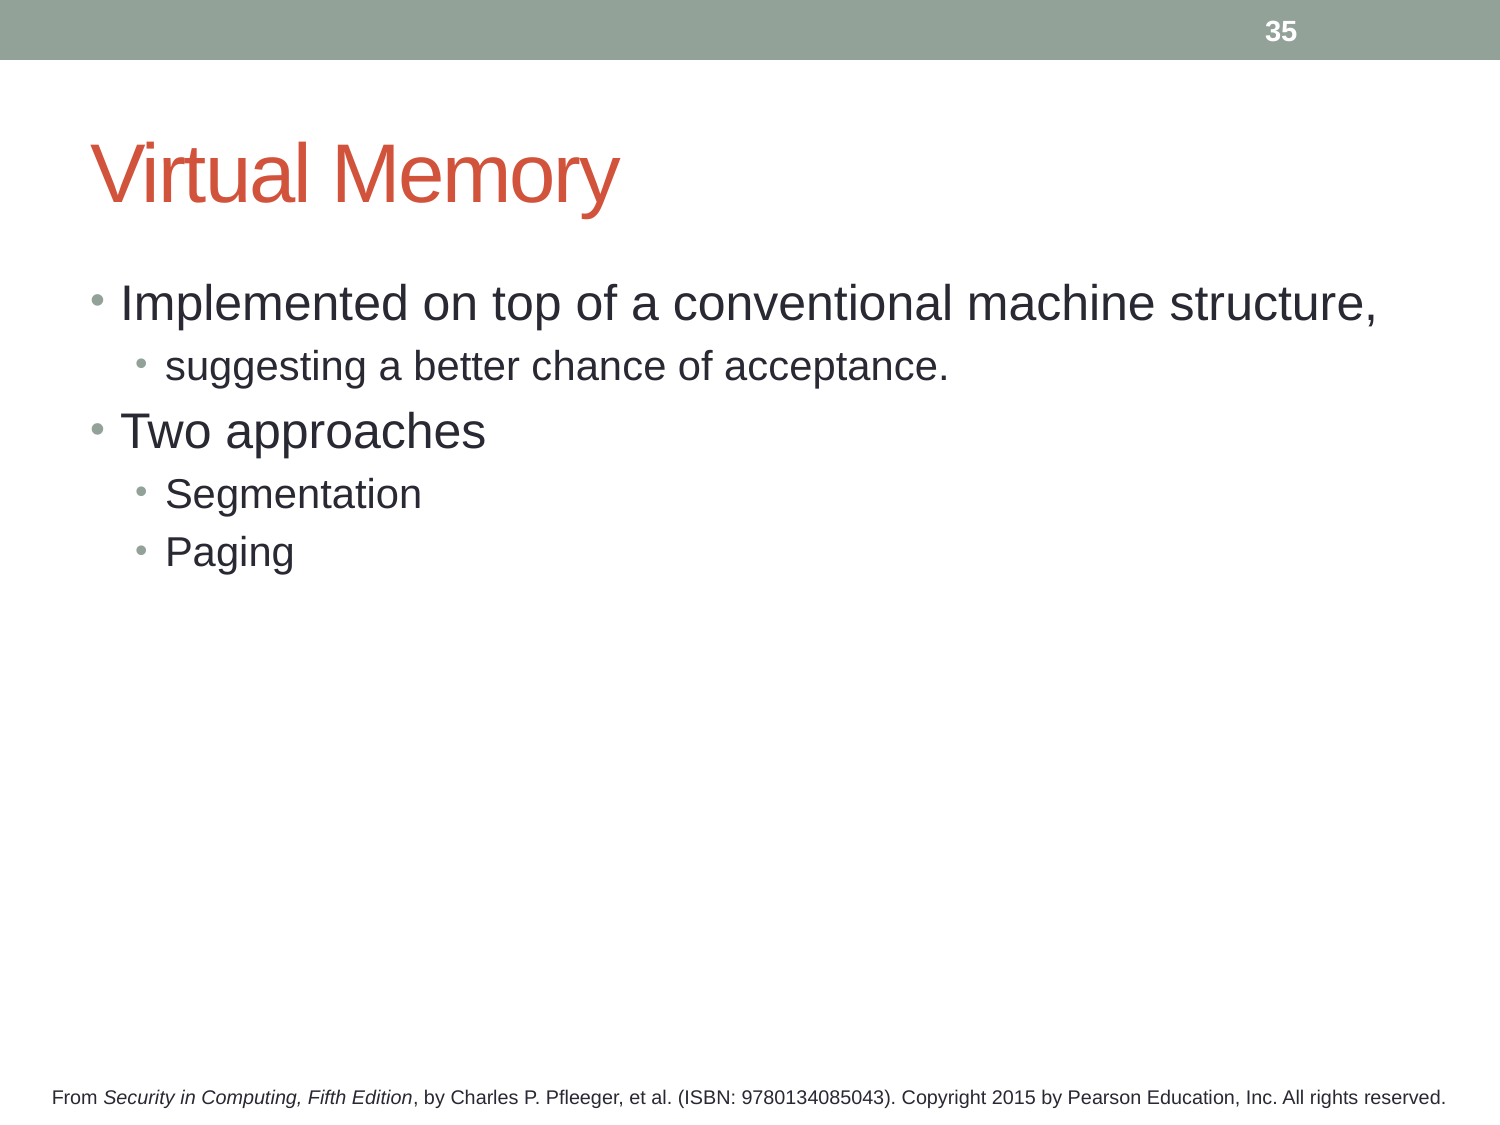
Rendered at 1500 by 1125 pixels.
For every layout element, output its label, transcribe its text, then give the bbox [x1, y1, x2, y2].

title Virtual Memory [75, 87, 1425, 250]
slide_number 35 [1250, 3, 1425, 57]
footer From Security in Computing, Fifth Edition, by Charles P. Pfleeger, et al. (ISBN: 9780134085043). Copyright 2015 by Pearson Education, Inc. All rights reserved. [0, 1069, 1500, 1124]
list Implemented on top of a conventional machine structure, suggesting a better chance of acceptance. Two approaches Segmentation Paging [75, 262, 1425, 1063]
